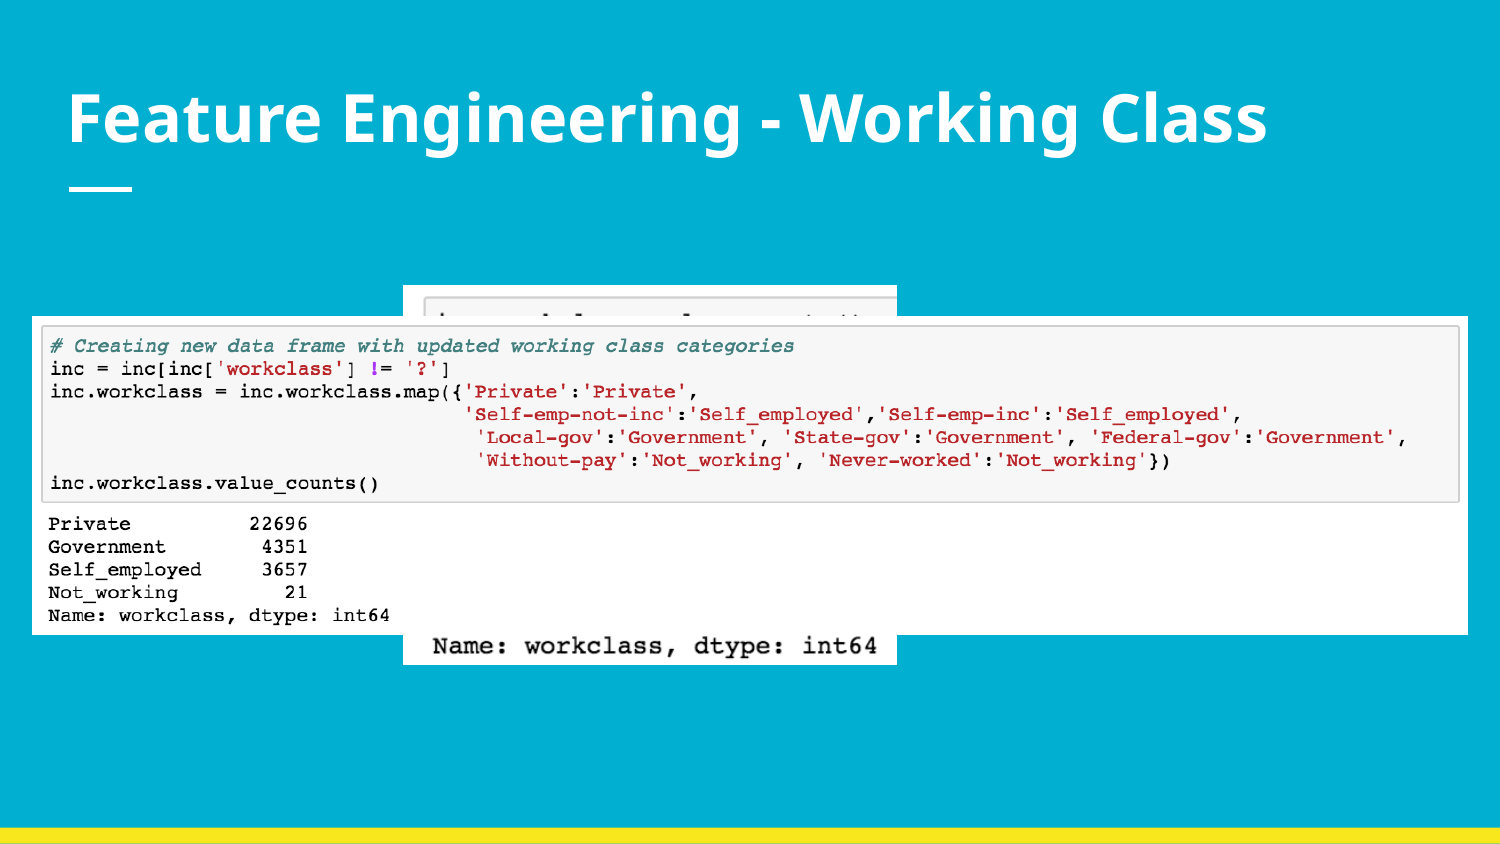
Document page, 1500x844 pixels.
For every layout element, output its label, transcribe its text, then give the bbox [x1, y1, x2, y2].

title Feature Engineering - Working Class [51, 61, 1449, 167]
picture [31, 285, 1468, 665]
